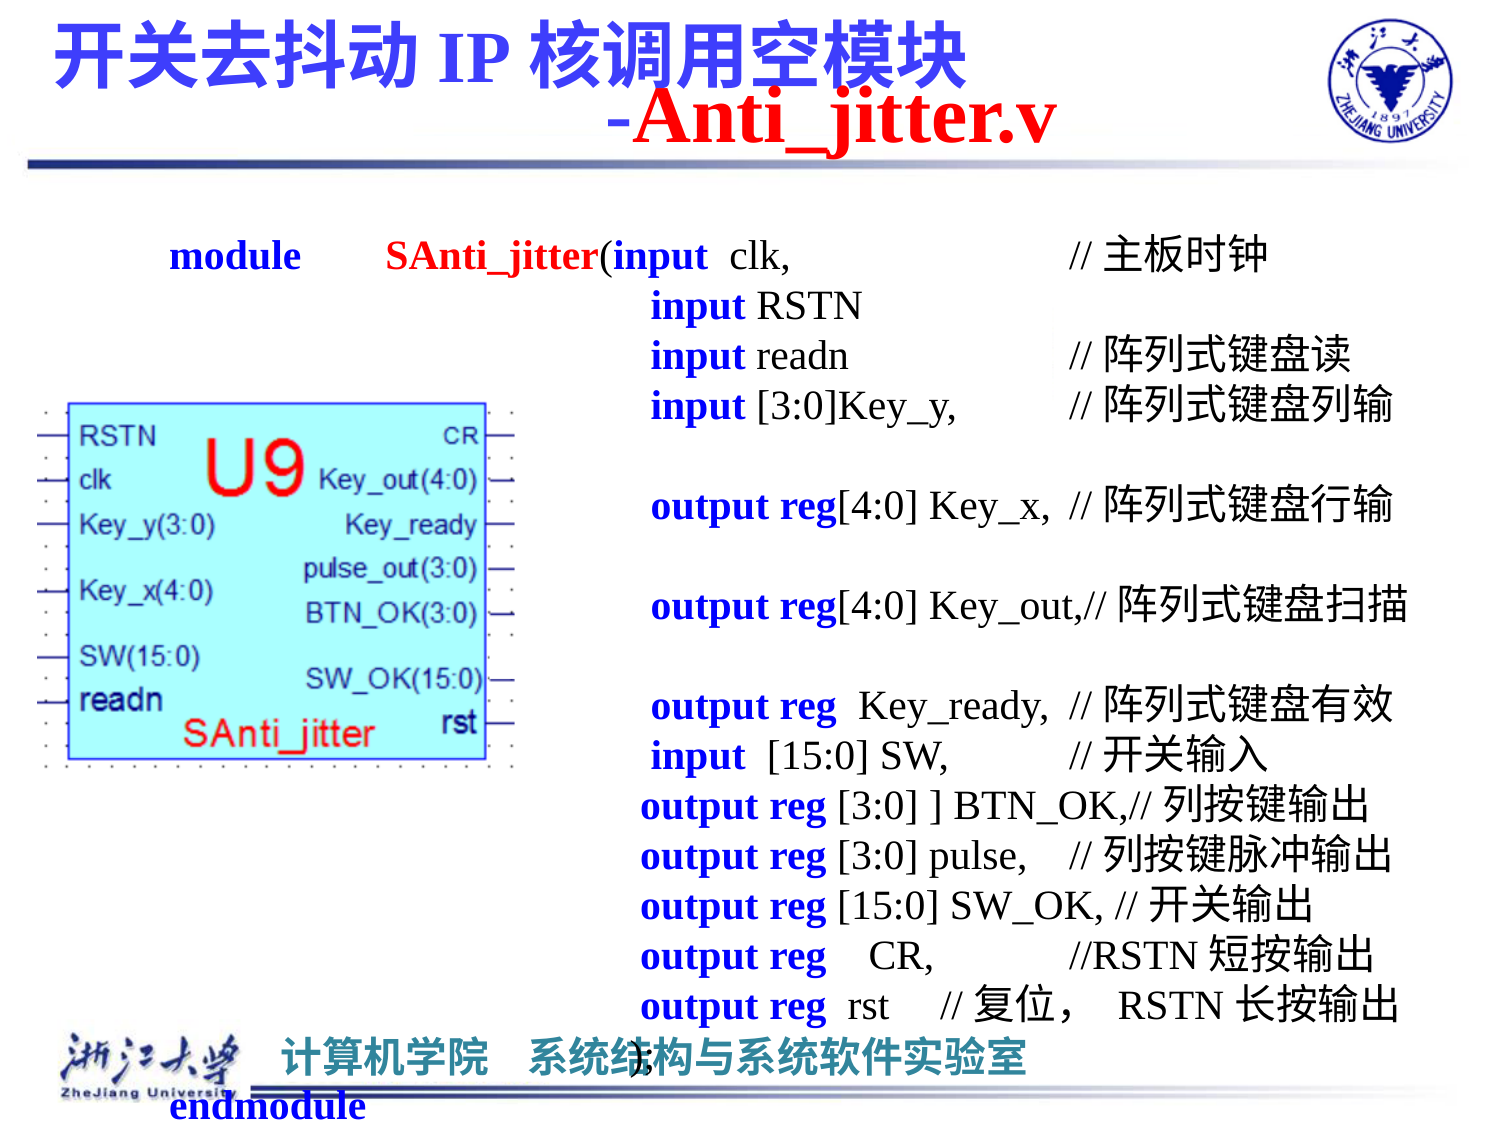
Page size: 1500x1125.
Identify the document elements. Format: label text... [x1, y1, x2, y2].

list module SAnti_jitter(input clk, //主板时钟 input RSTN input readn //阵列式键盘读 input [3:0]Key_y, //阵列式键盘列输入 output reg[4:0] Key_x, //阵列式键盘行输出 output reg[4:0] Key_out,//阵列式键盘扫描码 output reg Key_ready, //阵列式键盘有效 input [15:0] SW, //开关输入 output reg [3:0] ] BTN_OK,//列按键输出 output reg [3:0] pulse, //列按键脉冲输出 output reg [15:0] SW_OK, //开关输出 output reg CR, //RSTN短按输出 output reg rst //复位， RSTN长按输出 ); endmodule [88, 219, 1439, 1035]
picture [7, 0, 1493, 1125]
title 开关去抖动IP核调用空模块 -Anti_jitter.v [37, 19, 1329, 176]
